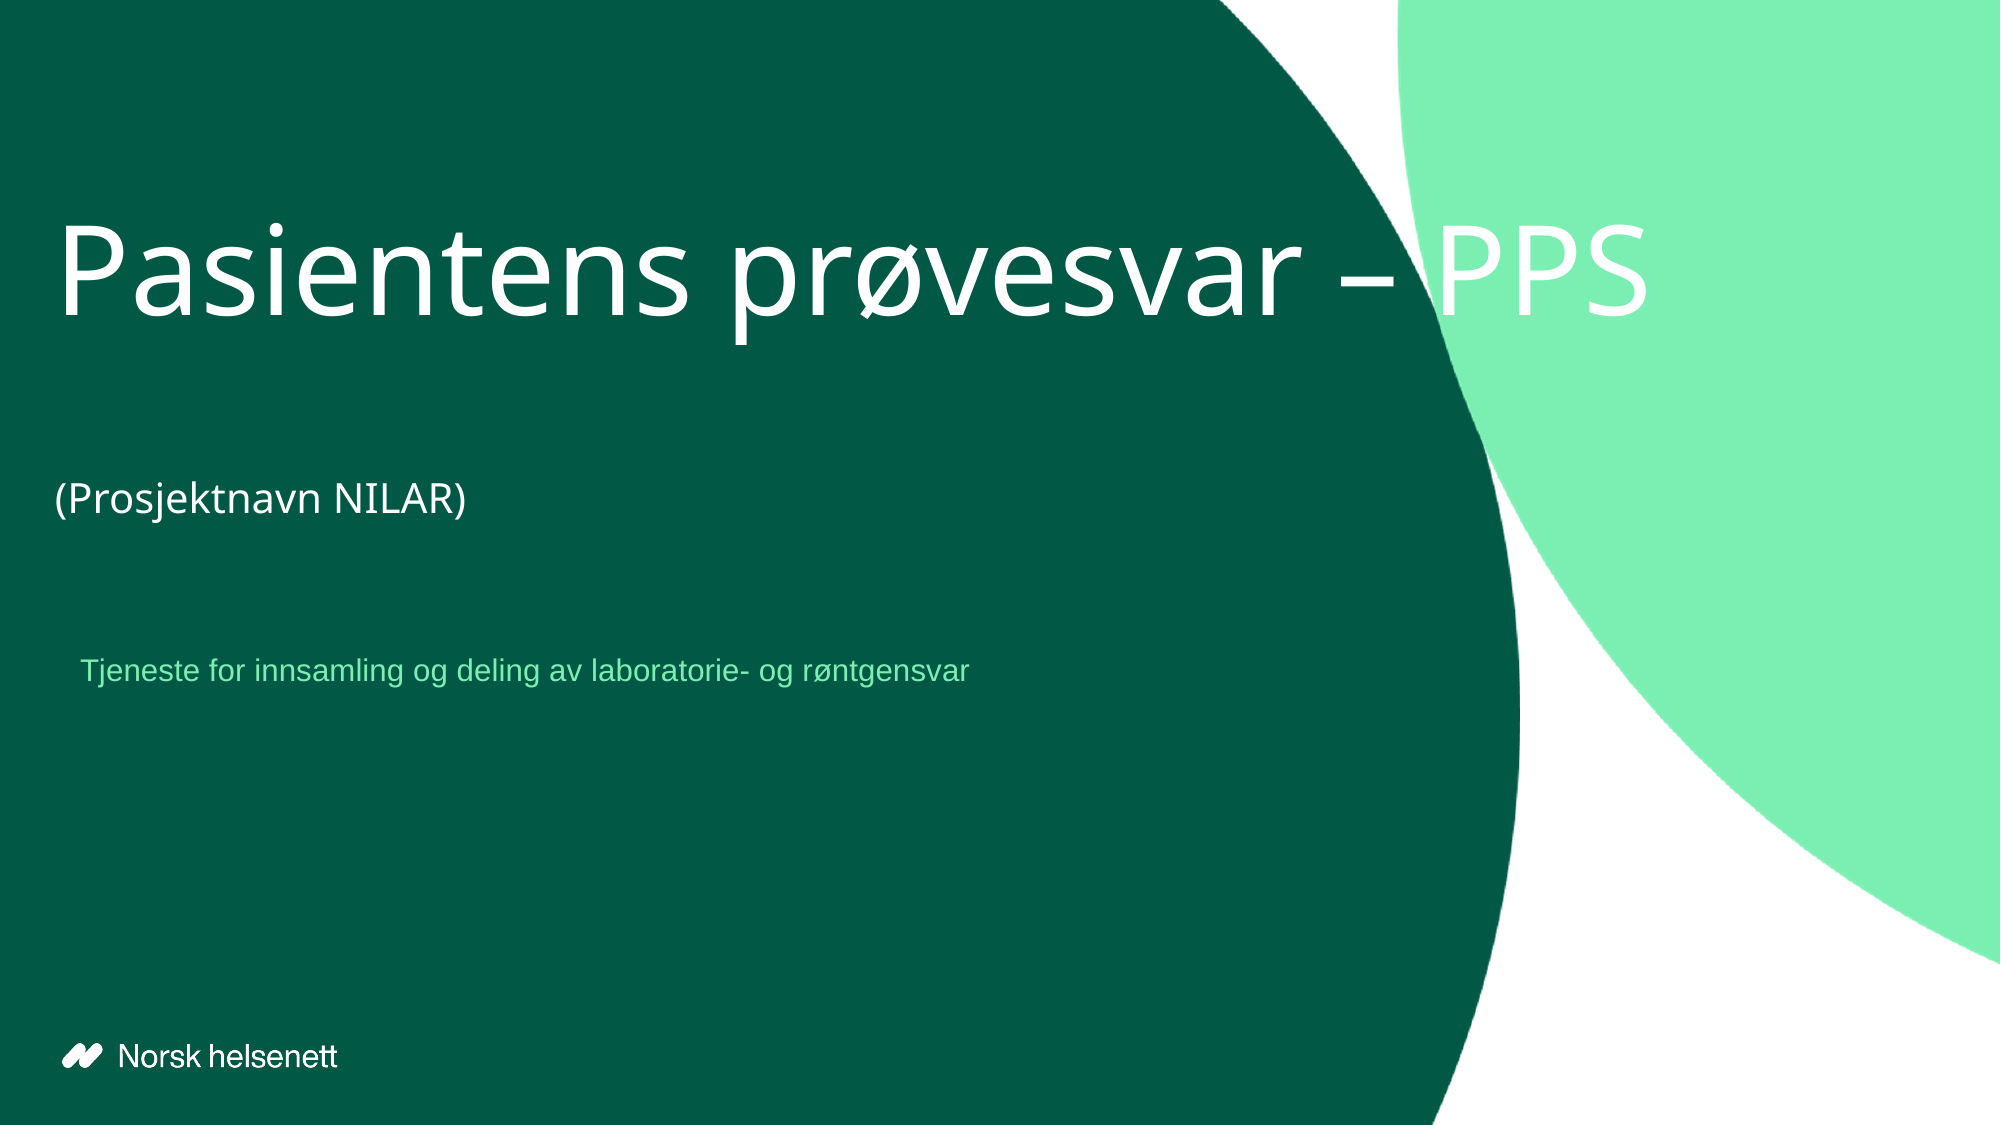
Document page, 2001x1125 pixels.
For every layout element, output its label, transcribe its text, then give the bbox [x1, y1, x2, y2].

picture [0, 0, 2000, 1125]
subtitle Tjeneste for innsamling og deling av laboratorie- og røntgensvar [73, 650, 1321, 688]
title Pasientens prøvesvar – PPS (Prosjektnavn NILAR) [54, 207, 1785, 535]
